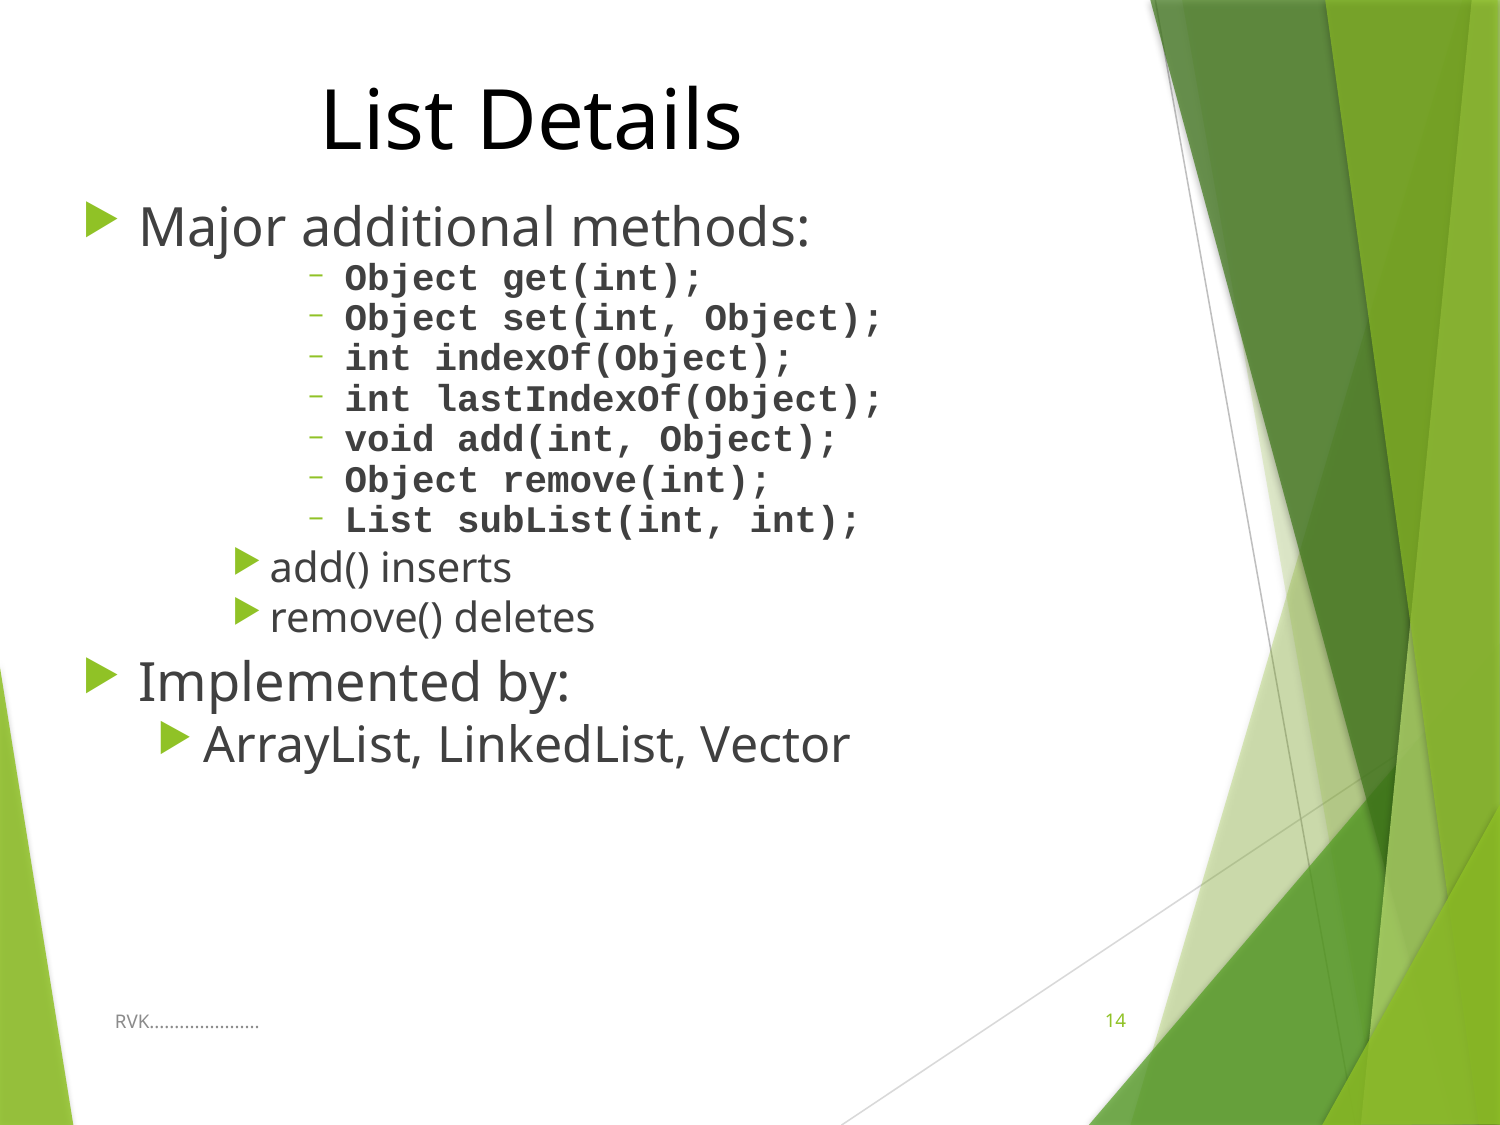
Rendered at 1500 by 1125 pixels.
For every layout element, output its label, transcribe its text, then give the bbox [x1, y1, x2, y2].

slide_number 14 [1057, 991, 1142, 1051]
footer RVK...................... [99, 991, 859, 1051]
title List Details [304, 58, 1102, 199]
list Major additional methods: Object get(int); Object set(int, Object); int indexOf(Object); int lastIndexOf(Object); void add(int, Object); Object remove(int); List subList(int, int); add() inserts remove() deletes Implemented by: ArrayList, LinkedList, Vector [82, 199, 1388, 837]
